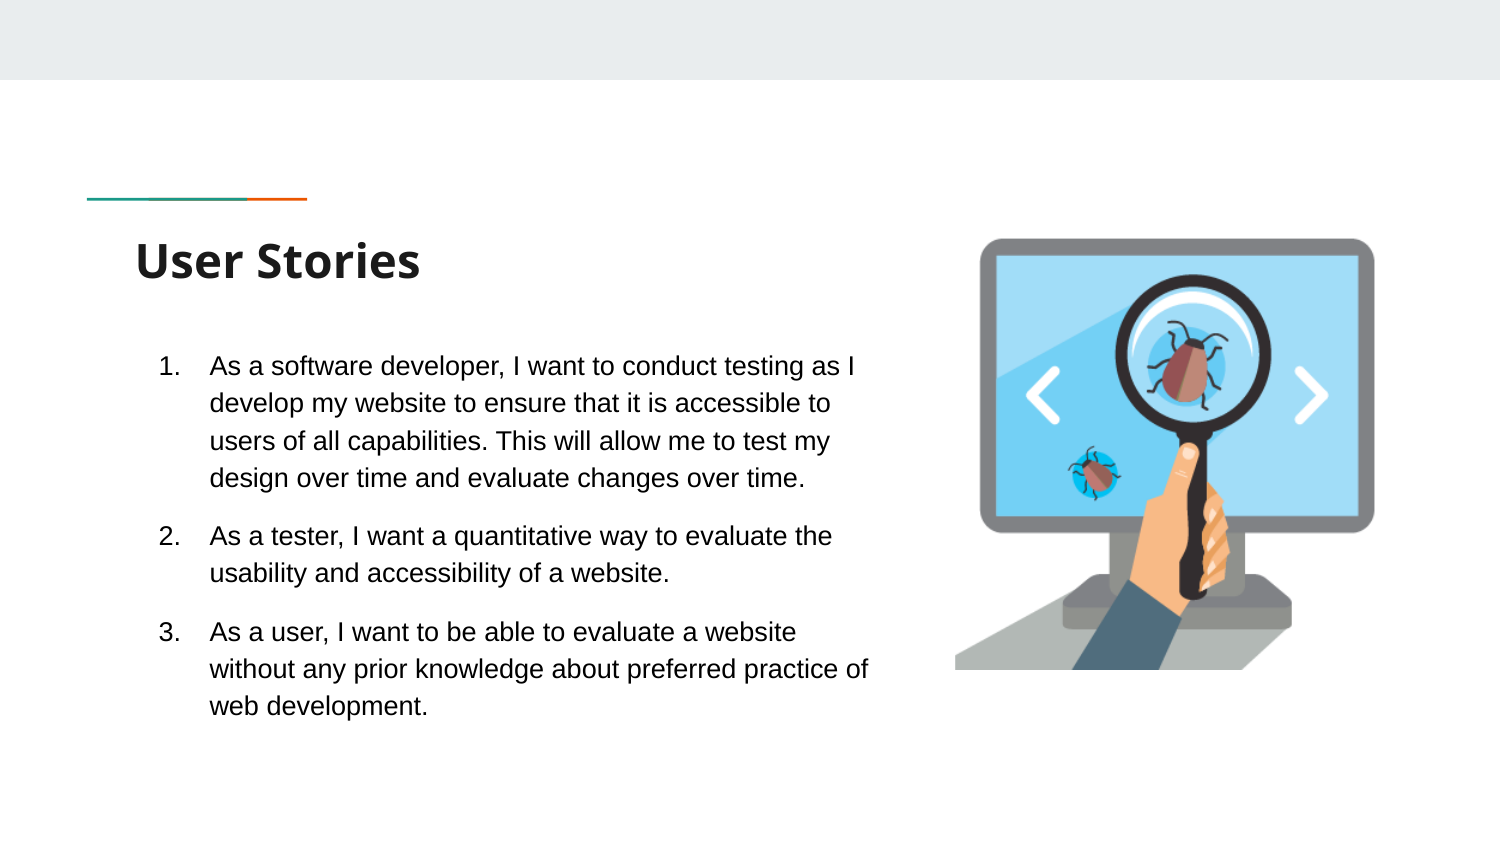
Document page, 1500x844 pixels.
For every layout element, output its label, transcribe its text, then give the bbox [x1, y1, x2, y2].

picture [875, 224, 1450, 670]
list As a software developer, I want to conduct testing as I develop my website to ensure that it is accessible to users of all capabilities. This will allow me to test my design over time and evaluate changes over time. As a tester, I want a quantitative way to evaluate the usability and accessibility of a website. As a user, I want to be able to evaluate a website without any prior knowledge about preferred practice of web development. [119, 328, 889, 700]
title User Stories [119, 216, 1381, 305]
